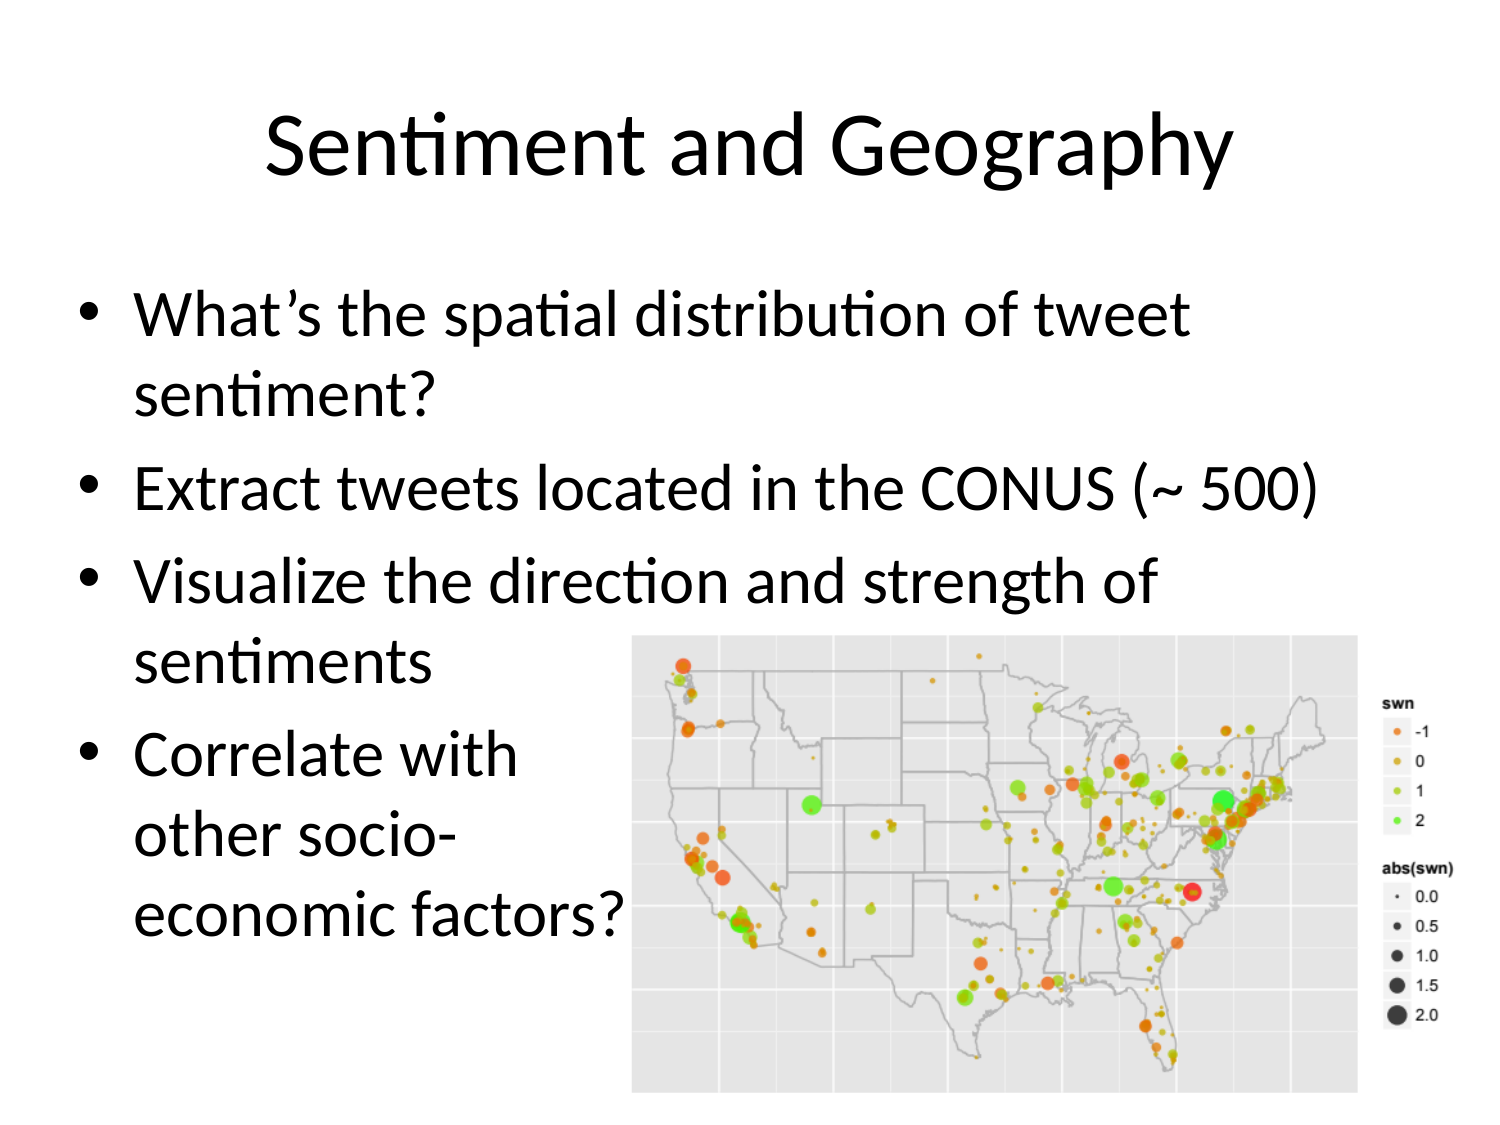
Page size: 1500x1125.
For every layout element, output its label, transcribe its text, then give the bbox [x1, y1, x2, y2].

title Sentiment and Geography [75, 45, 1425, 233]
picture [596, 610, 1500, 1125]
list What’s the spatial distribution of tweet sentiment? Extract tweets located in the CONUS (~ 500) Visualize the direction and strength of sentiments Correlate with other socio- economic factors? [62, 262, 1413, 1005]
